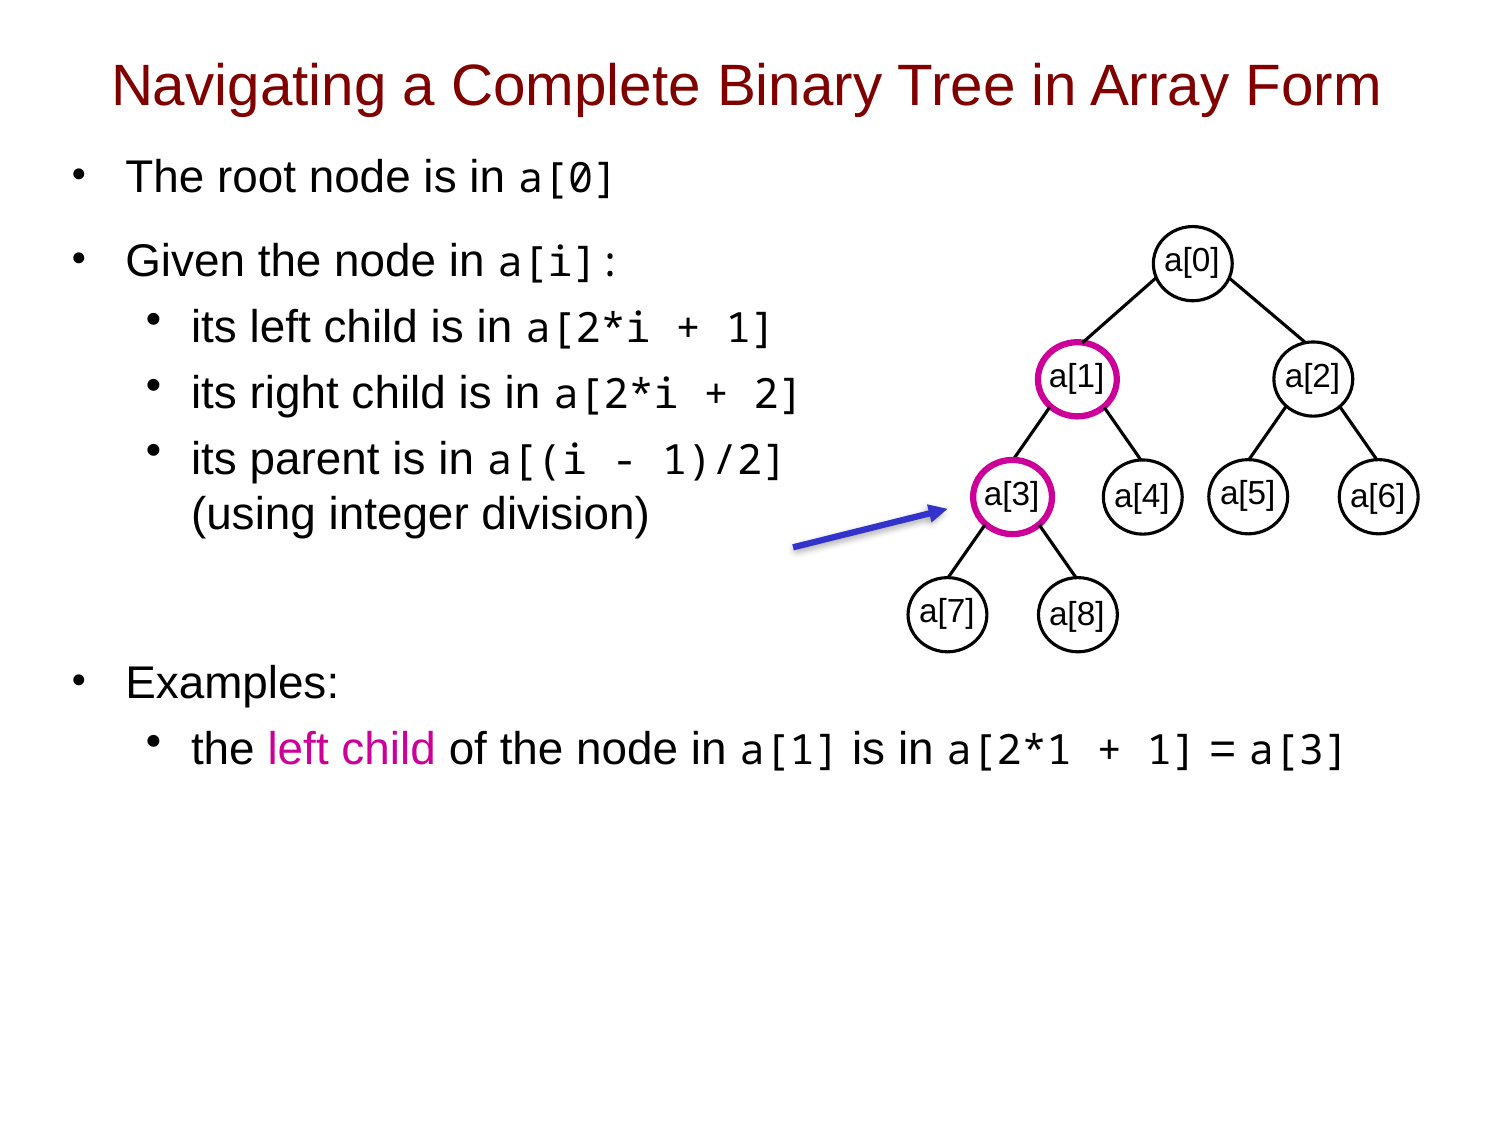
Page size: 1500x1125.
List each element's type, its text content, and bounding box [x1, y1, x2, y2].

text_box … [1220, 447, 1324, 517]
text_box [792, 508, 948, 548]
text_box a[0] [1146, 231, 1172, 293]
text_box a[2] [1267, 346, 1293, 408]
text_box a[1] [1031, 346, 1057, 408]
text_box a[1] [1097, 346, 1122, 408]
text_box a[6] [1400, 466, 1424, 529]
list The root node is in a[0] Given the node in a[i]: its left child is in a[2*i + 1] its right child is in a[2*i + 2] its parent is in a[(i - 1)/2] (using integer division) Examples: the left child of the node in a[1] is in a[2*1 + 1] = a[3] [55, 138, 1431, 1060]
text_box a[8] [1099, 584, 1123, 647]
text_box [1103, 459, 1183, 535]
text_box a[2] [1334, 346, 1358, 408]
text_box a[7] [901, 582, 927, 644]
text_box a[3] [1033, 464, 1057, 526]
text_box a[5] [1269, 464, 1294, 526]
text_box a[6] [1332, 466, 1357, 529]
text_box a[0] [1214, 231, 1238, 293]
title Navigating a Complete Binary Tree in Array Form [86, 12, 1408, 152]
text_box [1038, 577, 1118, 652]
text_box a[3] [966, 464, 992, 526]
text_box [1037, 342, 1117, 417]
text_box [1339, 459, 1419, 534]
text_box [1208, 459, 1288, 534]
text_box a[7] [968, 582, 993, 644]
text_box [908, 577, 987, 652]
text_box [1153, 226, 1233, 301]
text_box [973, 459, 1053, 535]
text_box a[5] [1202, 464, 1227, 526]
text_box a[4] [1165, 466, 1188, 529]
text_box a[4] [1096, 466, 1121, 529]
text_box [1273, 341, 1353, 417]
text_box a[8] [1031, 584, 1056, 647]
